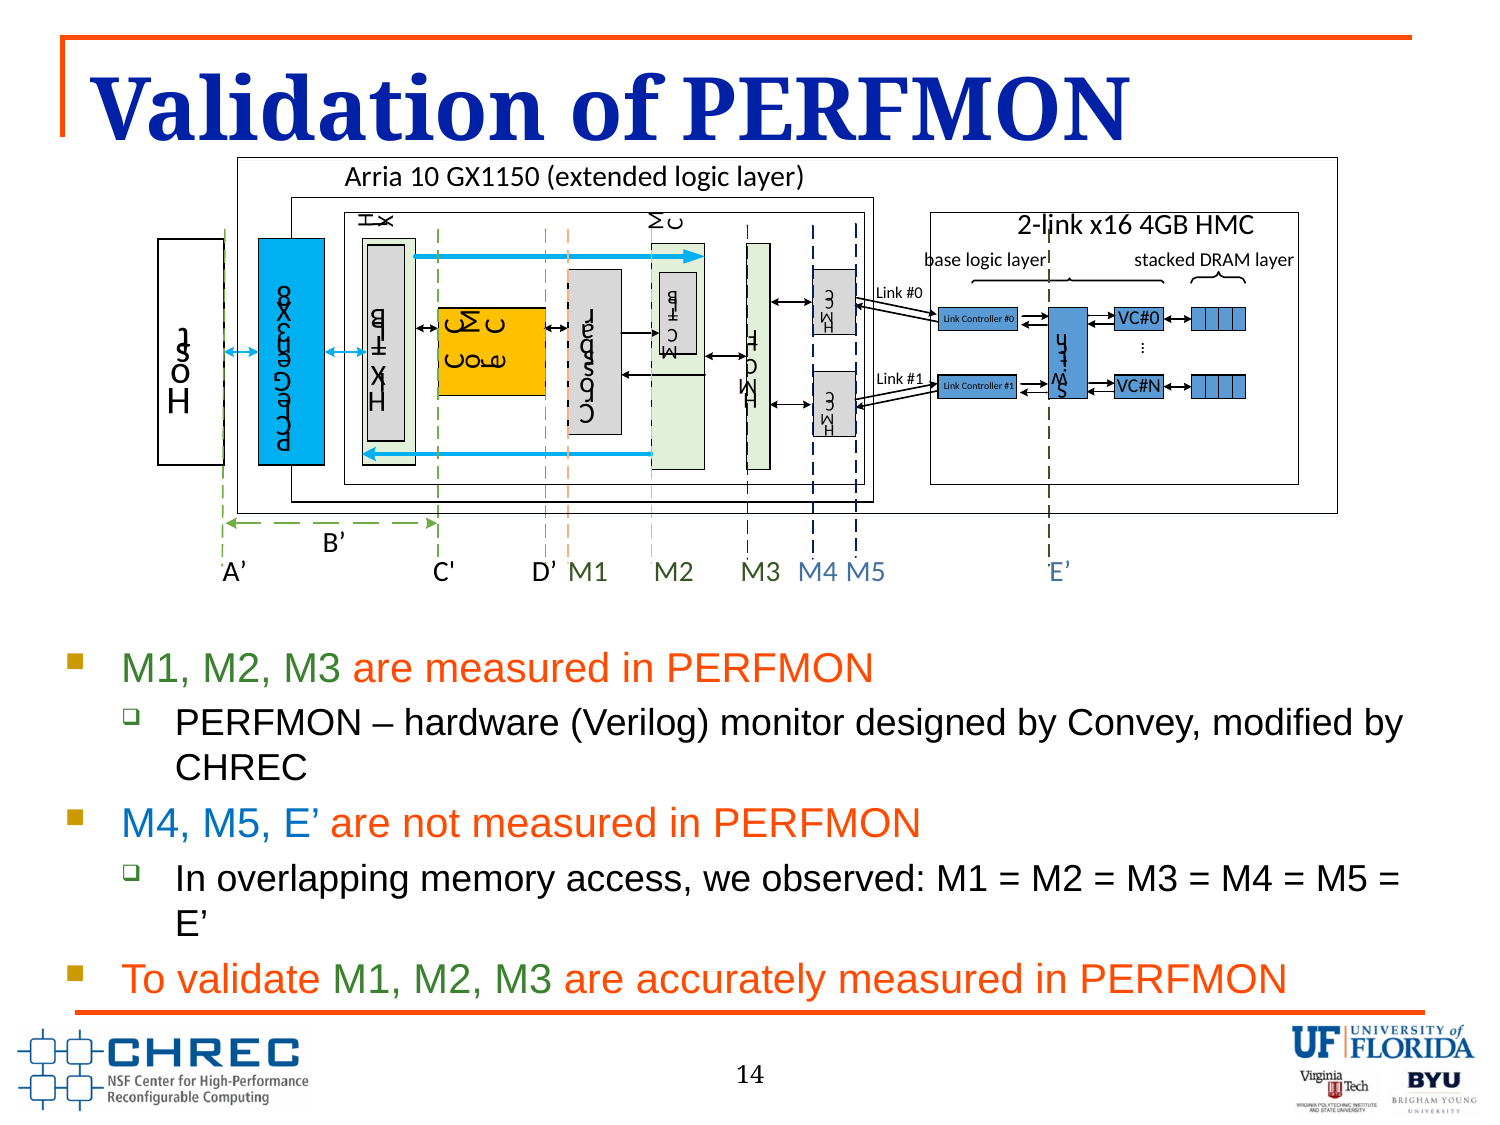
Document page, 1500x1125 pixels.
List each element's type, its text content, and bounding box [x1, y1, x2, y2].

picture [12, 1026, 313, 1112]
picture [154, 148, 1345, 614]
picture [1287, 1021, 1485, 1117]
slide_number 14 [599, 1024, 901, 1101]
title Validation of PERFMON [74, 45, 1426, 201]
list M1, M2, M3 are measured in PERFMON PERFMON – hardware (Verilog) monitor designed by Convey, modified by CHREC M4, M5, E’ are not measured in PERFMON In overlapping memory access, we observed: M1 = M2 = M3 = M4 = M5 = E’ To validate M1, M2, M3 are accurately measured in PERFMON [49, 632, 1451, 1006]
